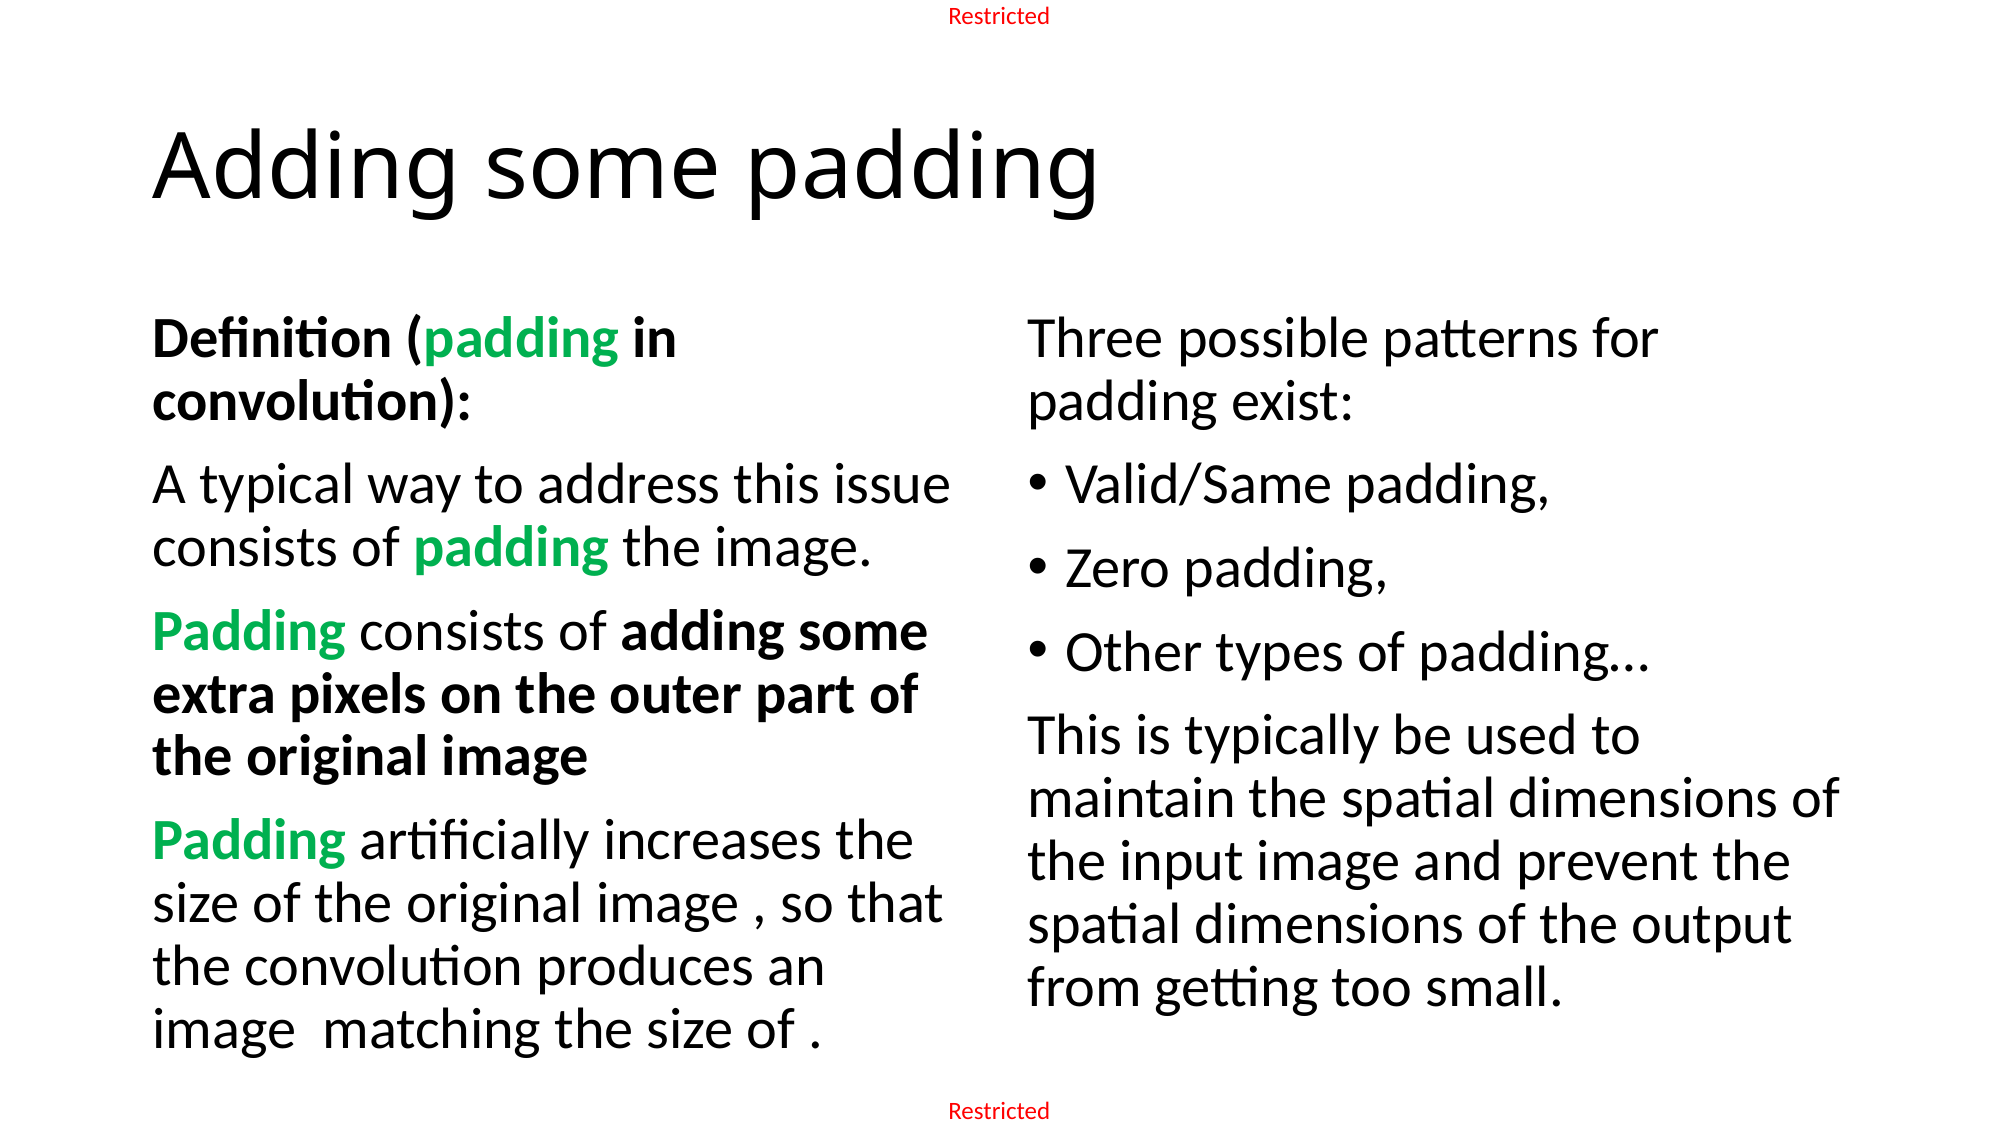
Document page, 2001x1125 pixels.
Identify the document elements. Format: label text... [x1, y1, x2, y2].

list Three possible patterns for padding exist: Valid/Same padding, Zero padding, Other types of padding… This is typically be used to maintain the spatial dimensions of the input image and prevent the spatial dimensions of the output from getting too small. [1012, 299, 1863, 1125]
title Adding some padding [137, 59, 1863, 278]
